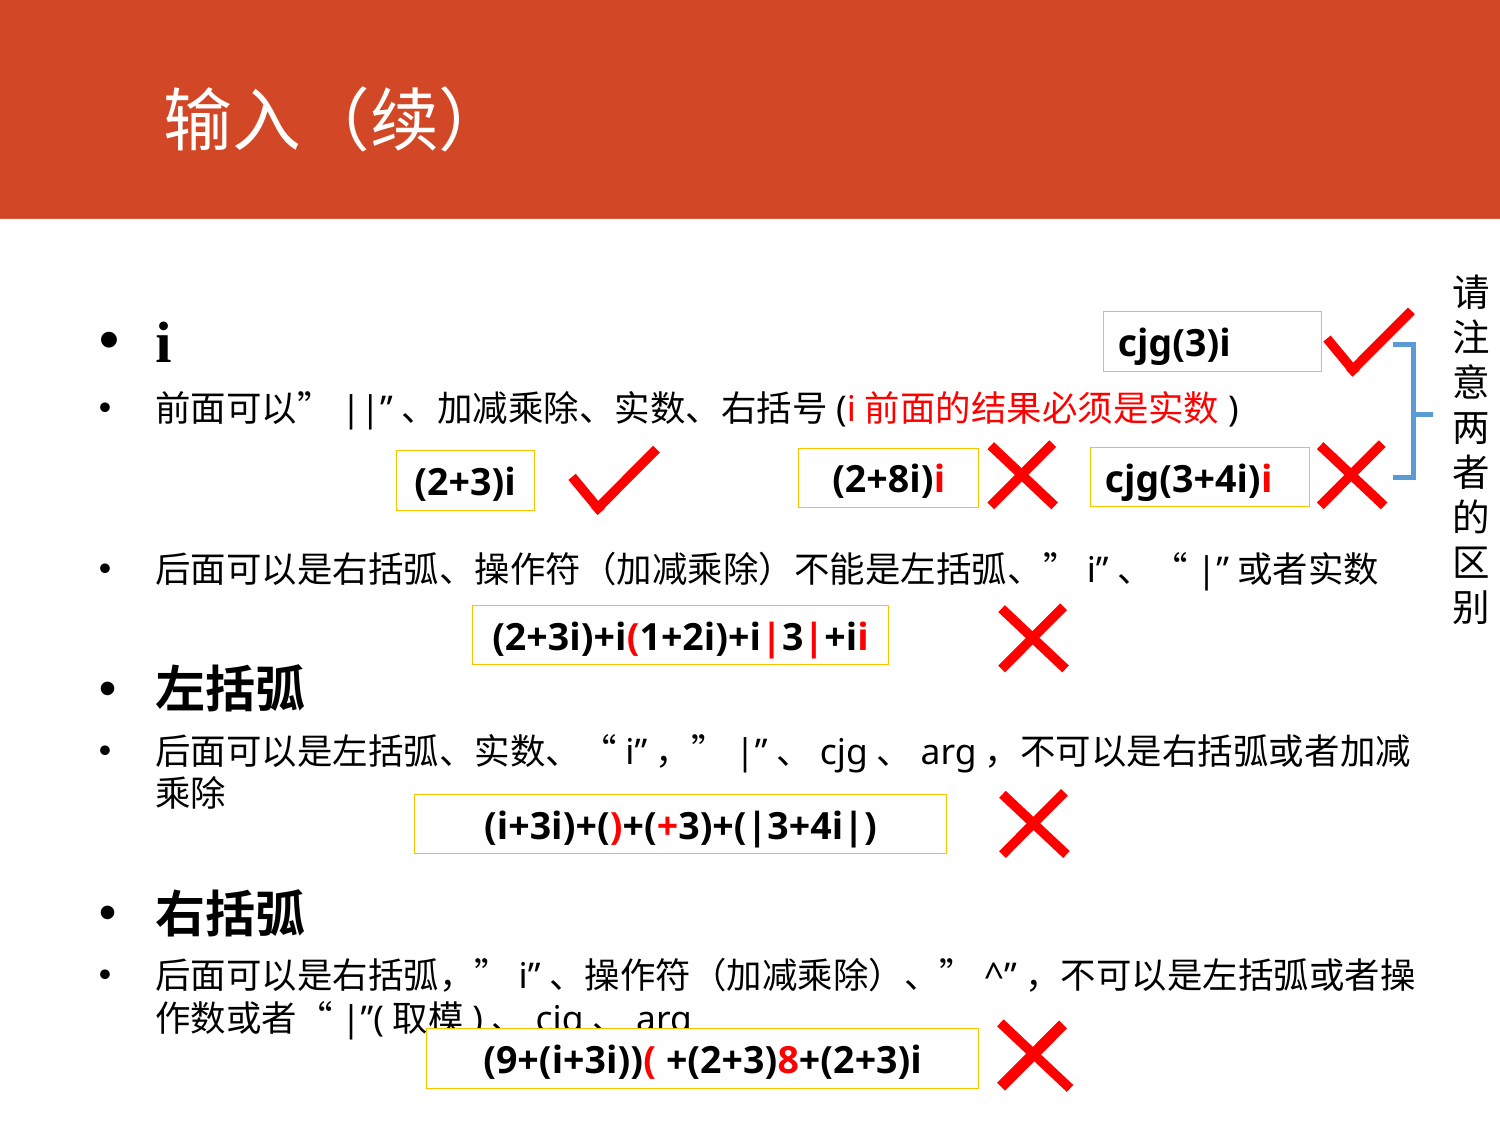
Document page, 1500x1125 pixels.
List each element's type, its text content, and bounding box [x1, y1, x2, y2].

text_box (2+8i)i [798, 448, 979, 508]
text_box (2+3)i [396, 450, 535, 511]
text_box (9+(i+3i))( +(2+3)8+(2+3)i [426, 1028, 979, 1089]
text_box i 前面可以”||”、加减乘除、实数、右括号(i前面的结果必须是实数) 后面可以是右括弧、操作符（加减乘除）不能是左括弧、”i”、“|”或者实数 左括弧 后面可以是左括弧、实数、“i”，”|”、cjg、arg，不可以是右括弧或者加减乘除 右括弧 后面可以是右括弧，”i”、操作符（加减乘除）、”^”，不可以是左括弧或者操作数或者“|”(取模)、cjg、arg [0, 297, 1451, 1046]
text_box cjg(3+4i)i [1090, 447, 1309, 507]
text_box (2+3i)+i(1+2i)+i|3|+ii [472, 605, 889, 665]
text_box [990, 594, 1077, 681]
text_box 请注意两者的区别 [1437, 261, 1496, 637]
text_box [991, 780, 1078, 867]
title 输入（续） [148, 0, 1443, 168]
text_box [979, 431, 1066, 518]
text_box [582, 437, 630, 524]
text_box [1337, 298, 1385, 385]
text_box cjg(3)i [1103, 311, 1322, 372]
text_box (i+3i)+()+(+3)+(|3+4i|) [414, 794, 947, 854]
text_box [988, 1012, 1083, 1099]
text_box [1309, 431, 1396, 518]
text_box [1393, 344, 1434, 478]
